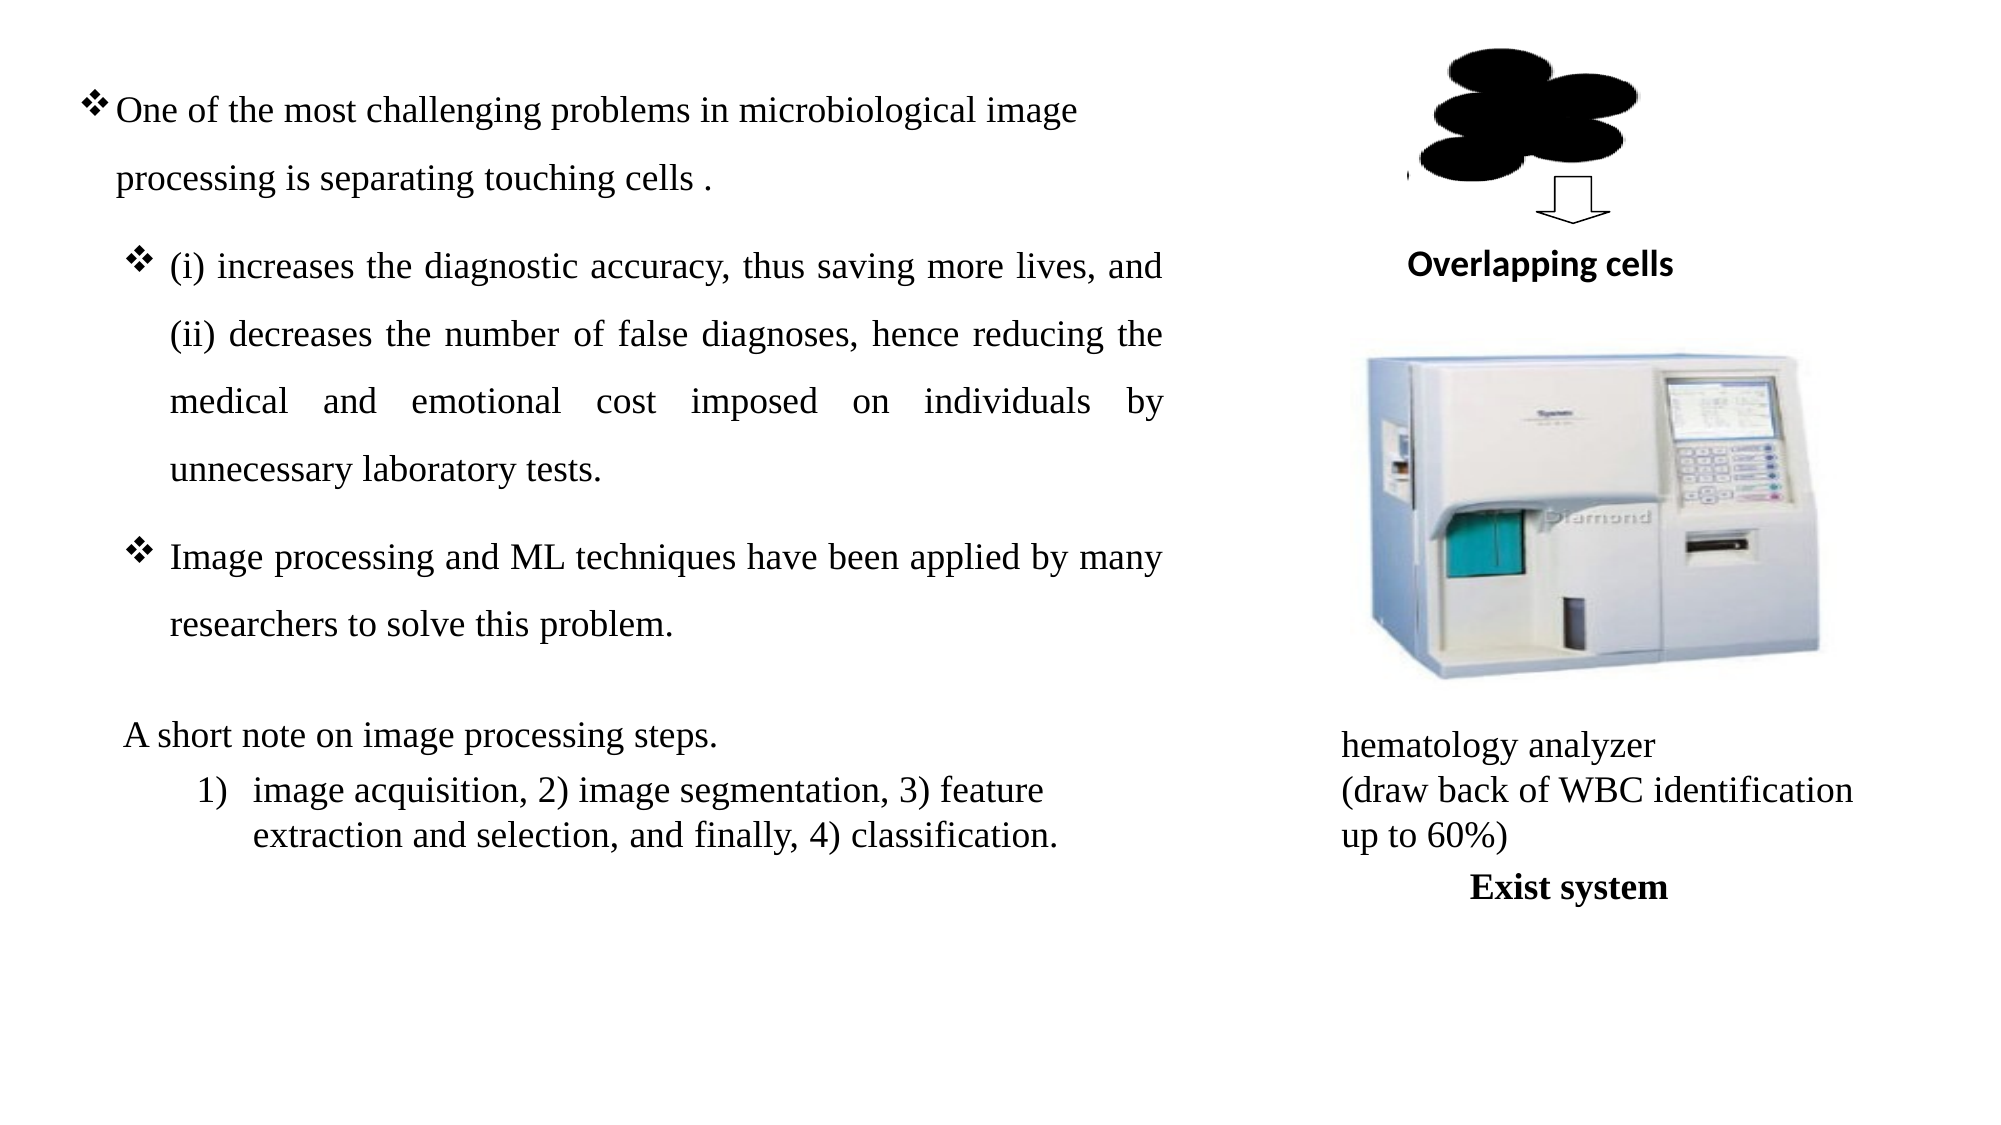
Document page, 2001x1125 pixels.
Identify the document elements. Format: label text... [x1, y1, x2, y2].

list One of the most challenging problems in microbiological image processing is separating touching cells . (i) increases the diagnostic accuracy, thus saving more lives, and (ii) decreases the number of false diagnoses, hence reducing the medical and emotional cost imposed on individuals by unnecessary laboratory tests. Image processing and ML techniques have been applied by many researchers to solve this problem. A short note on image processing steps. [63, 55, 1260, 1014]
picture [1350, 338, 1837, 691]
text_box Exist system [1455, 854, 1893, 915]
text_box Overlapping cells [1392, 231, 1734, 292]
text_box image acquisition, 2) image segmentation, 3) feature extraction and selection, and finally, 4) classification. [181, 757, 1182, 863]
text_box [1407, 48, 1641, 224]
text_box hematology analyzer (draw back of WBC identification up to 60%) [1326, 712, 1914, 862]
